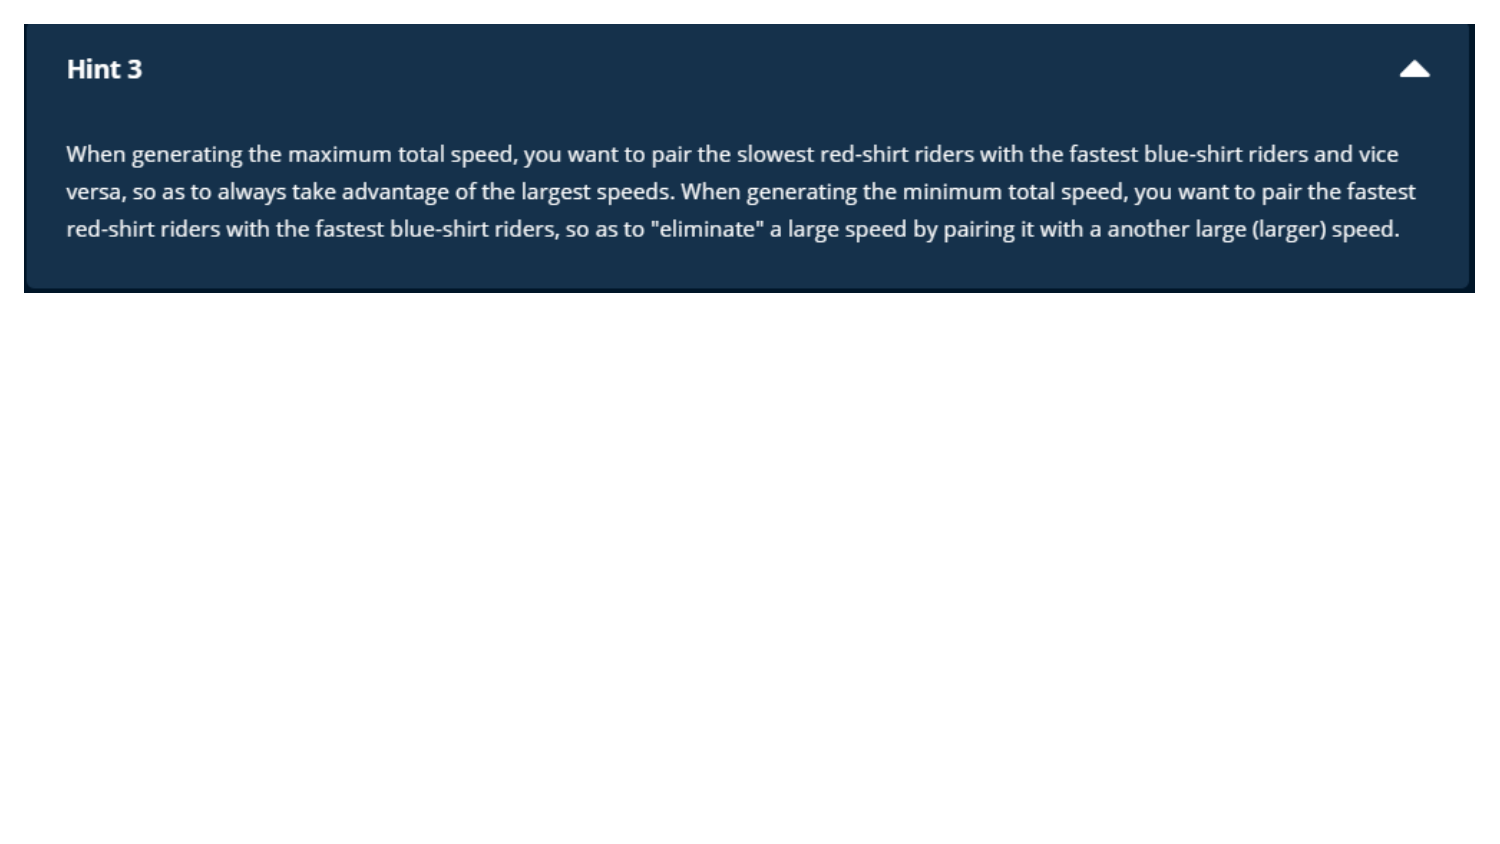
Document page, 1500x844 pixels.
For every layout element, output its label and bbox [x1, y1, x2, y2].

picture [24, 24, 1476, 294]
